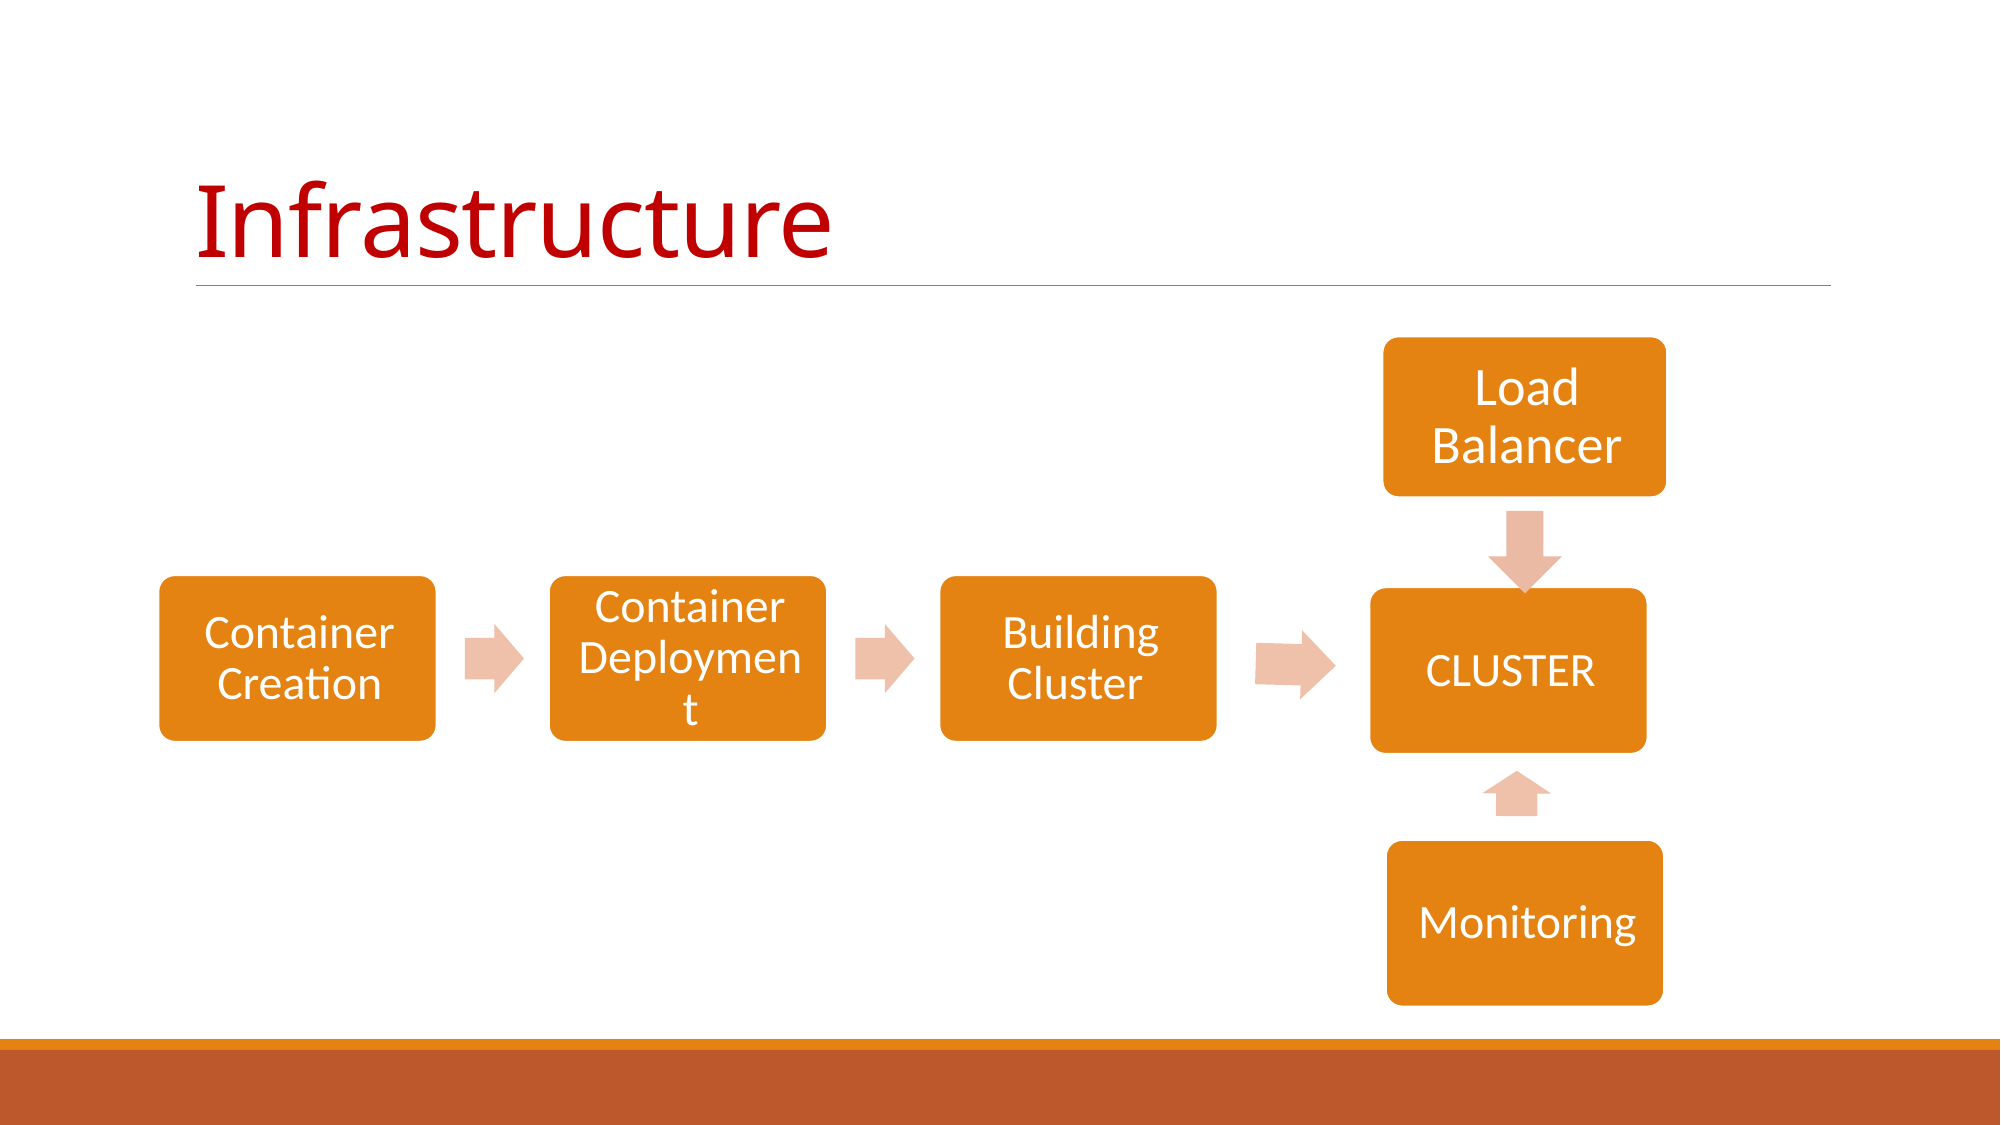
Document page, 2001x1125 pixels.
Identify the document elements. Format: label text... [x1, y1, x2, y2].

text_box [1381, 335, 1669, 499]
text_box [156, 271, 2000, 1046]
title Infrastructure [180, 47, 1830, 269]
